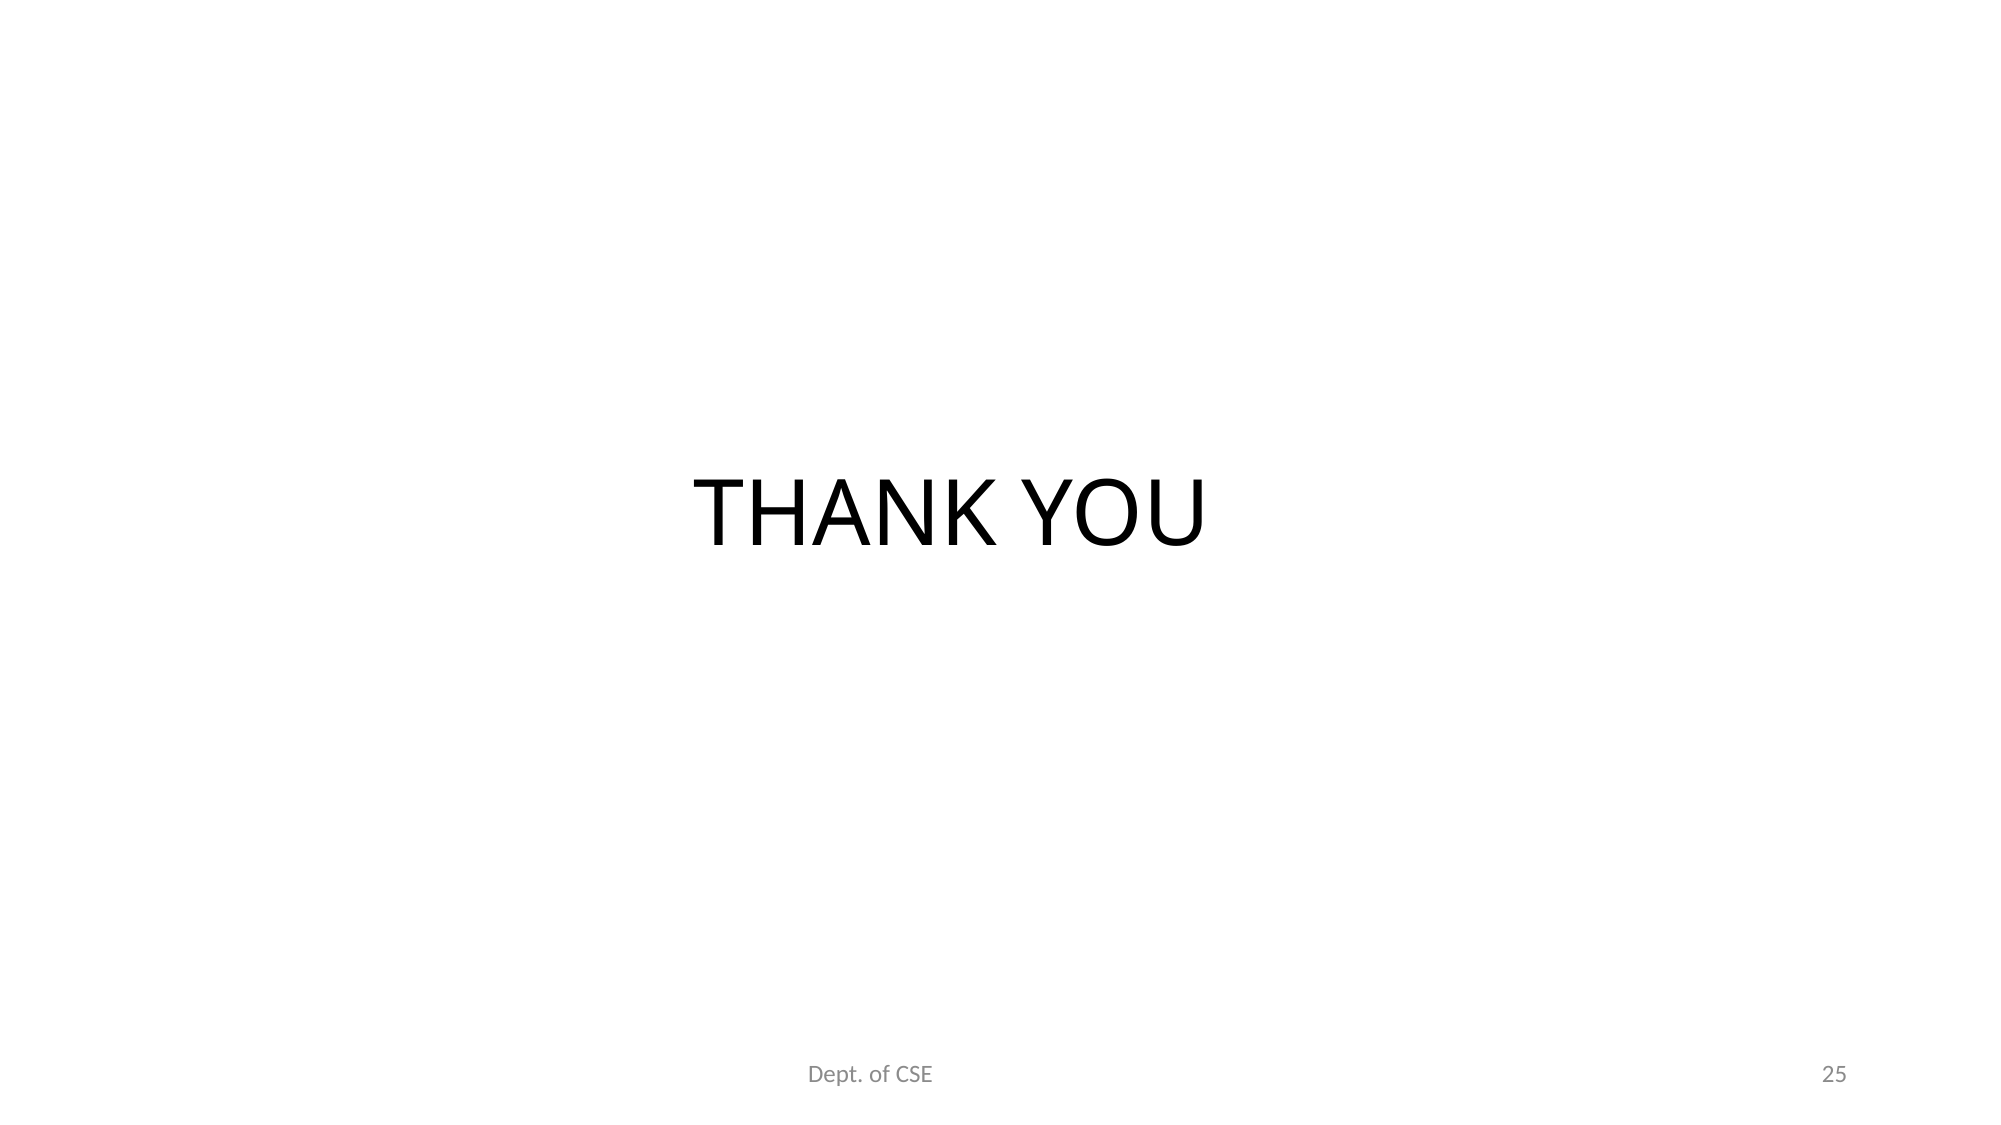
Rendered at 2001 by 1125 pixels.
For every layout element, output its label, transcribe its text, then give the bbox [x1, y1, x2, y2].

footer Dept. of CSE [662, 1042, 1338, 1103]
slide_number 25 [1412, 1042, 1863, 1103]
title THANK YOU [678, 406, 1313, 625]
